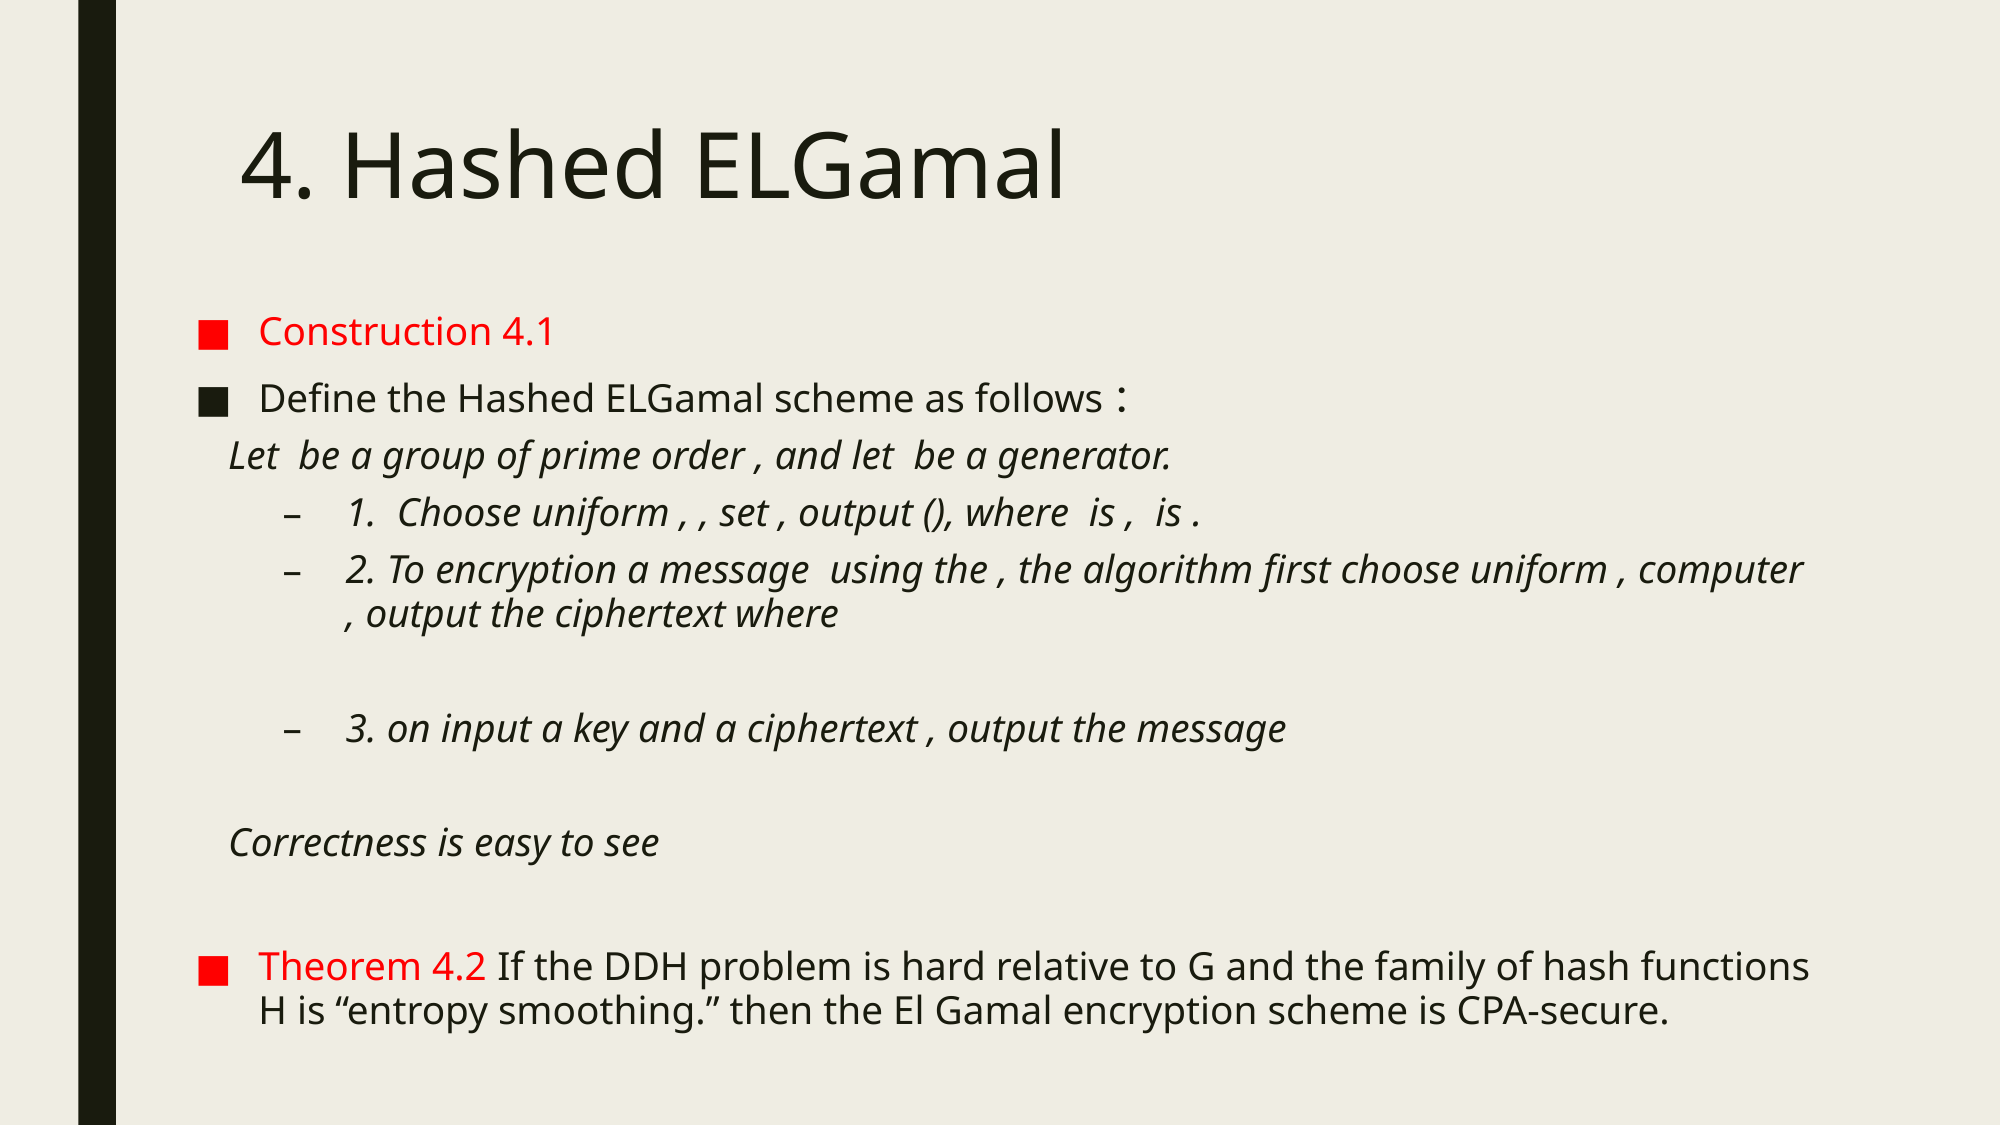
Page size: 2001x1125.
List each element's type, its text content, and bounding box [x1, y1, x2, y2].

title 4. Hashed ELGamal [225, 112, 1800, 357]
